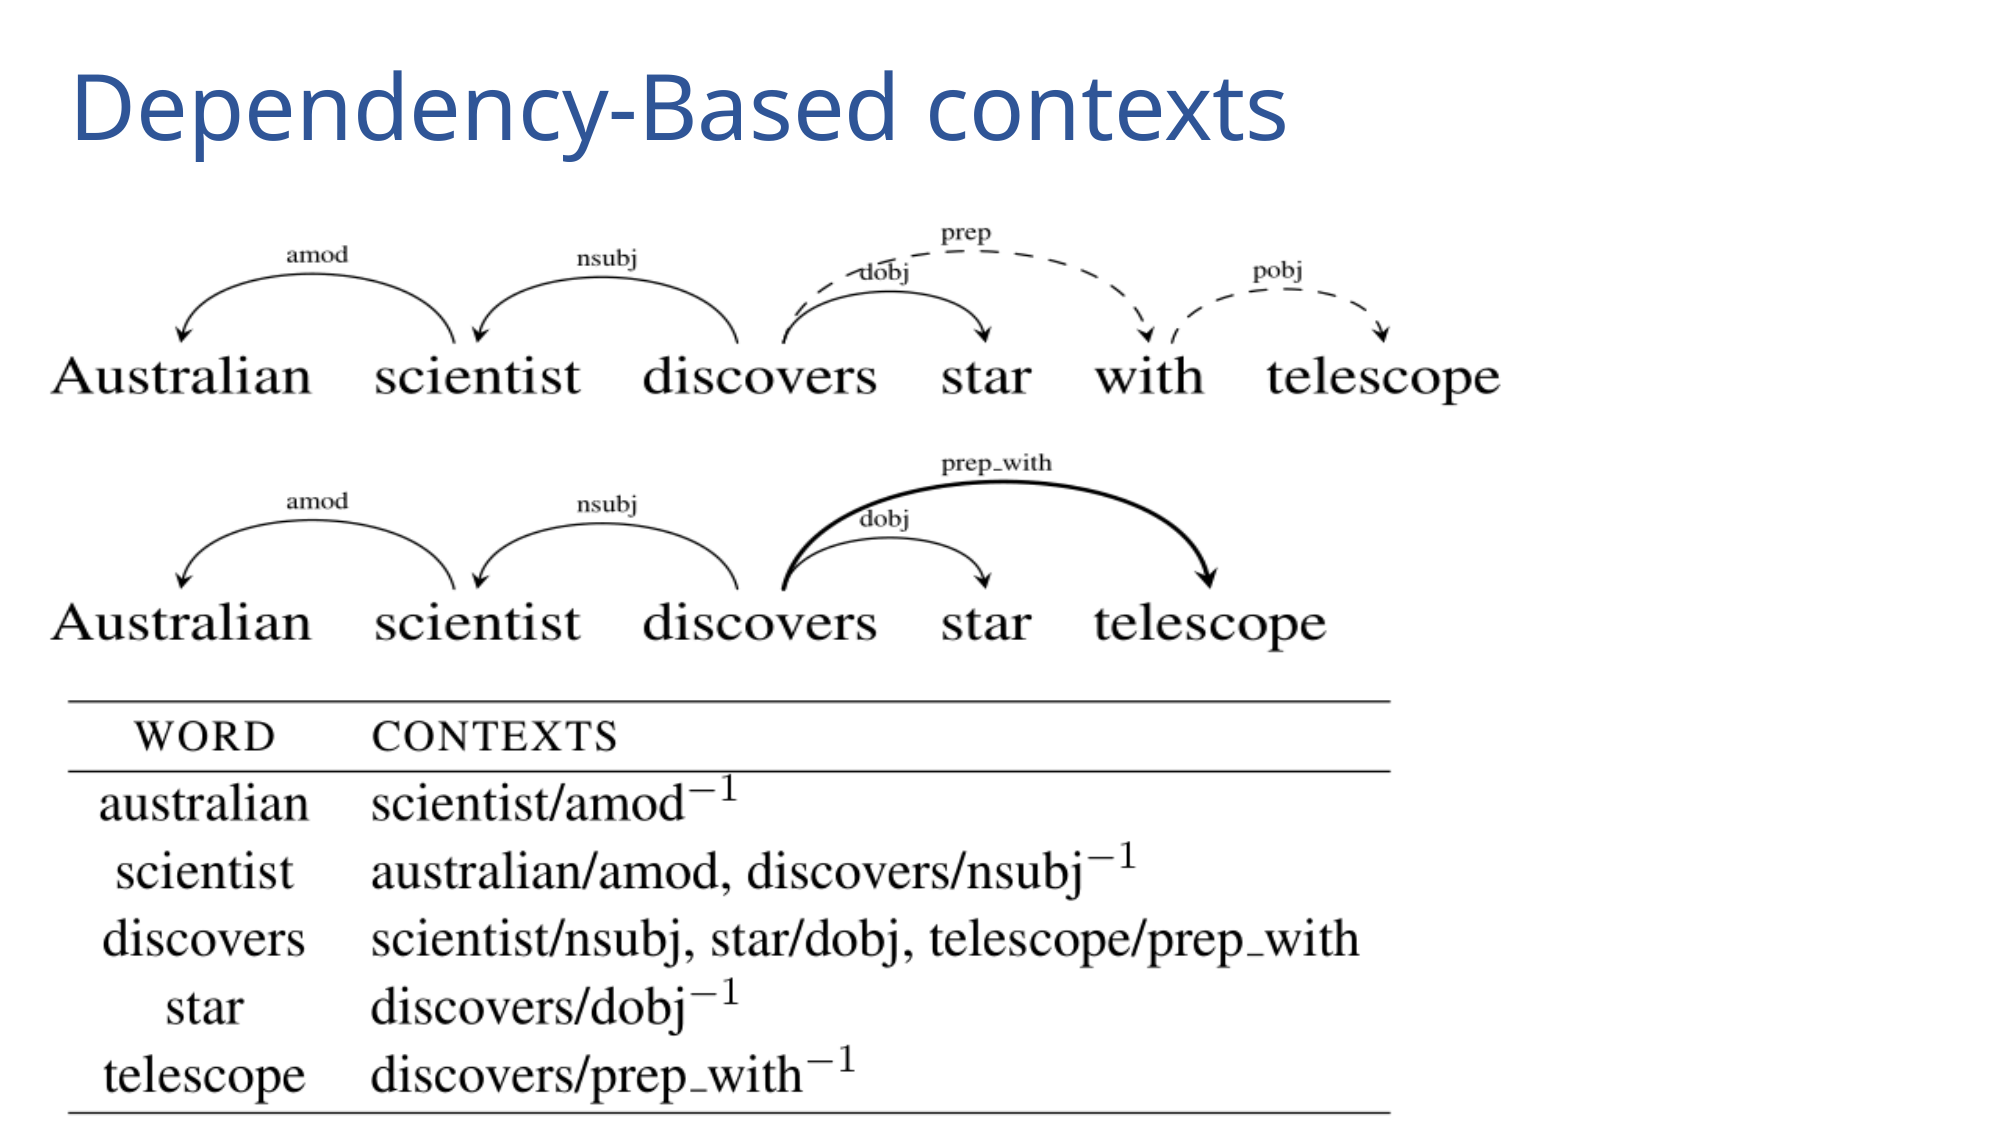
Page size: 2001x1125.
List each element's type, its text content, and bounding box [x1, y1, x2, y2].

picture [0, 219, 1528, 1125]
title Dependency-Based contexts [54, 1, 1780, 220]
